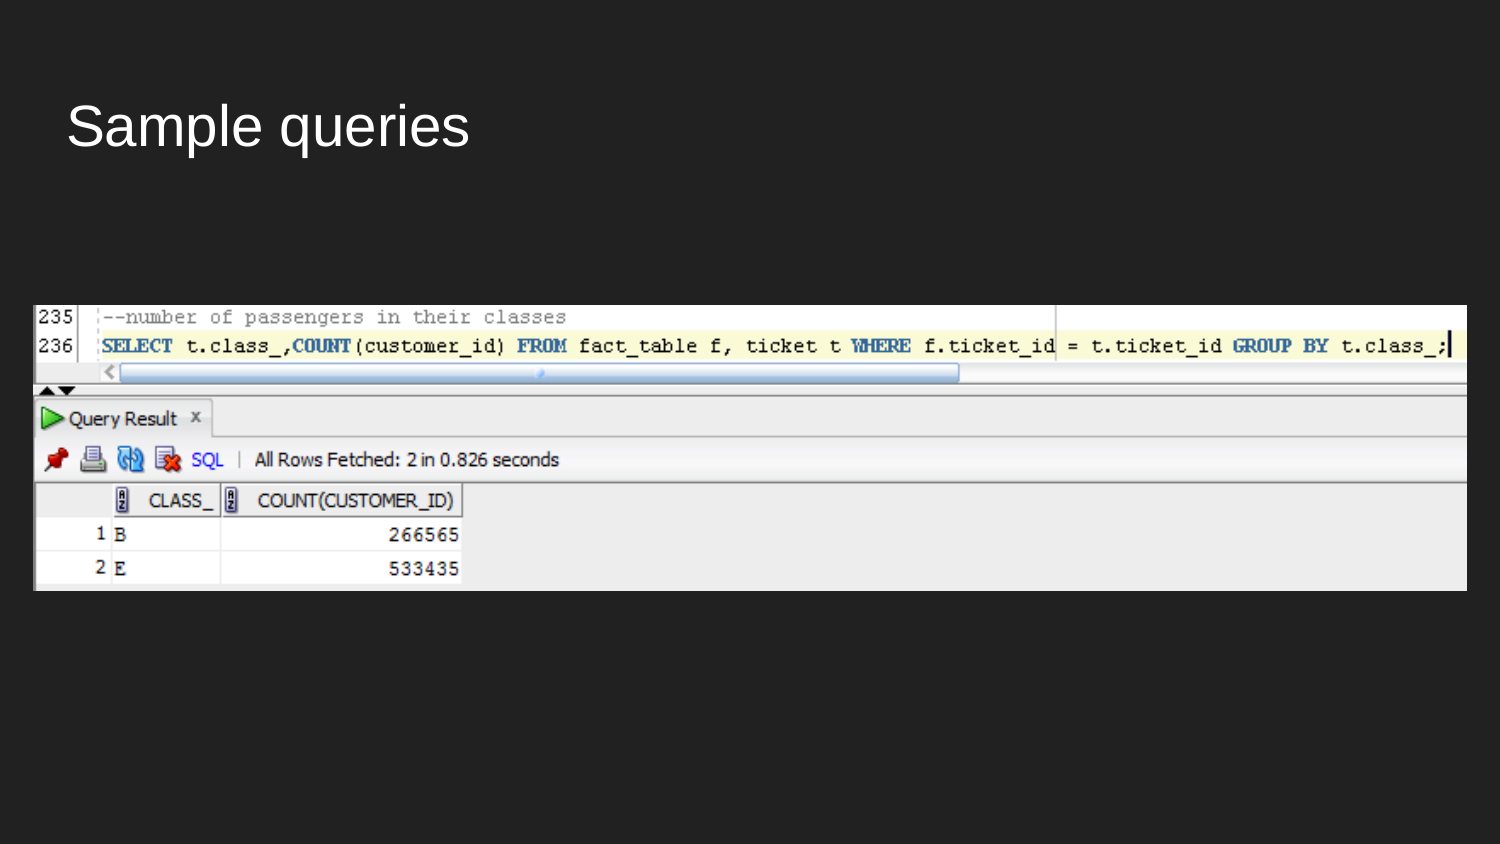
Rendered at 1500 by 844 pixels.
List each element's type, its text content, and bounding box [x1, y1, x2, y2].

title Sample queries [51, 72, 1449, 167]
picture [33, 304, 1467, 591]
